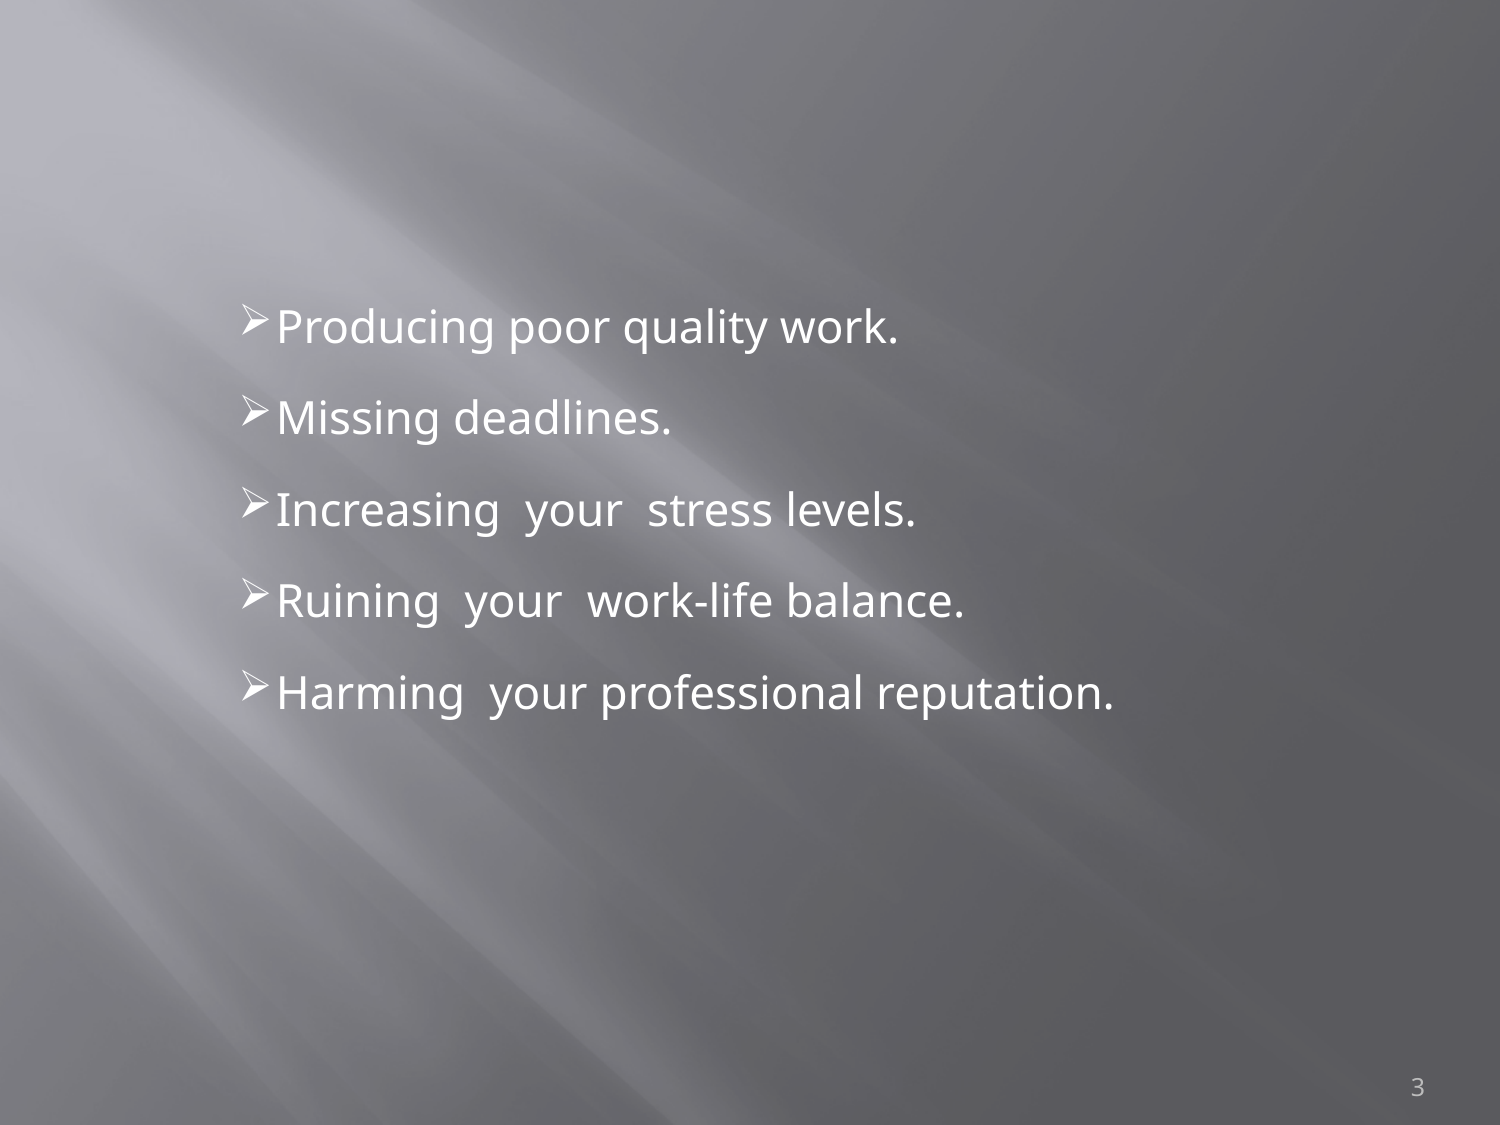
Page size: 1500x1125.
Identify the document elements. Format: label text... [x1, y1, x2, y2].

list Producing poor quality work. Missing deadlines. Increasing your stress levels. Ruining your work-life balance. Harming your professional reputation. [75, 262, 1425, 1035]
slide_number 3 [1299, 1052, 1425, 1113]
